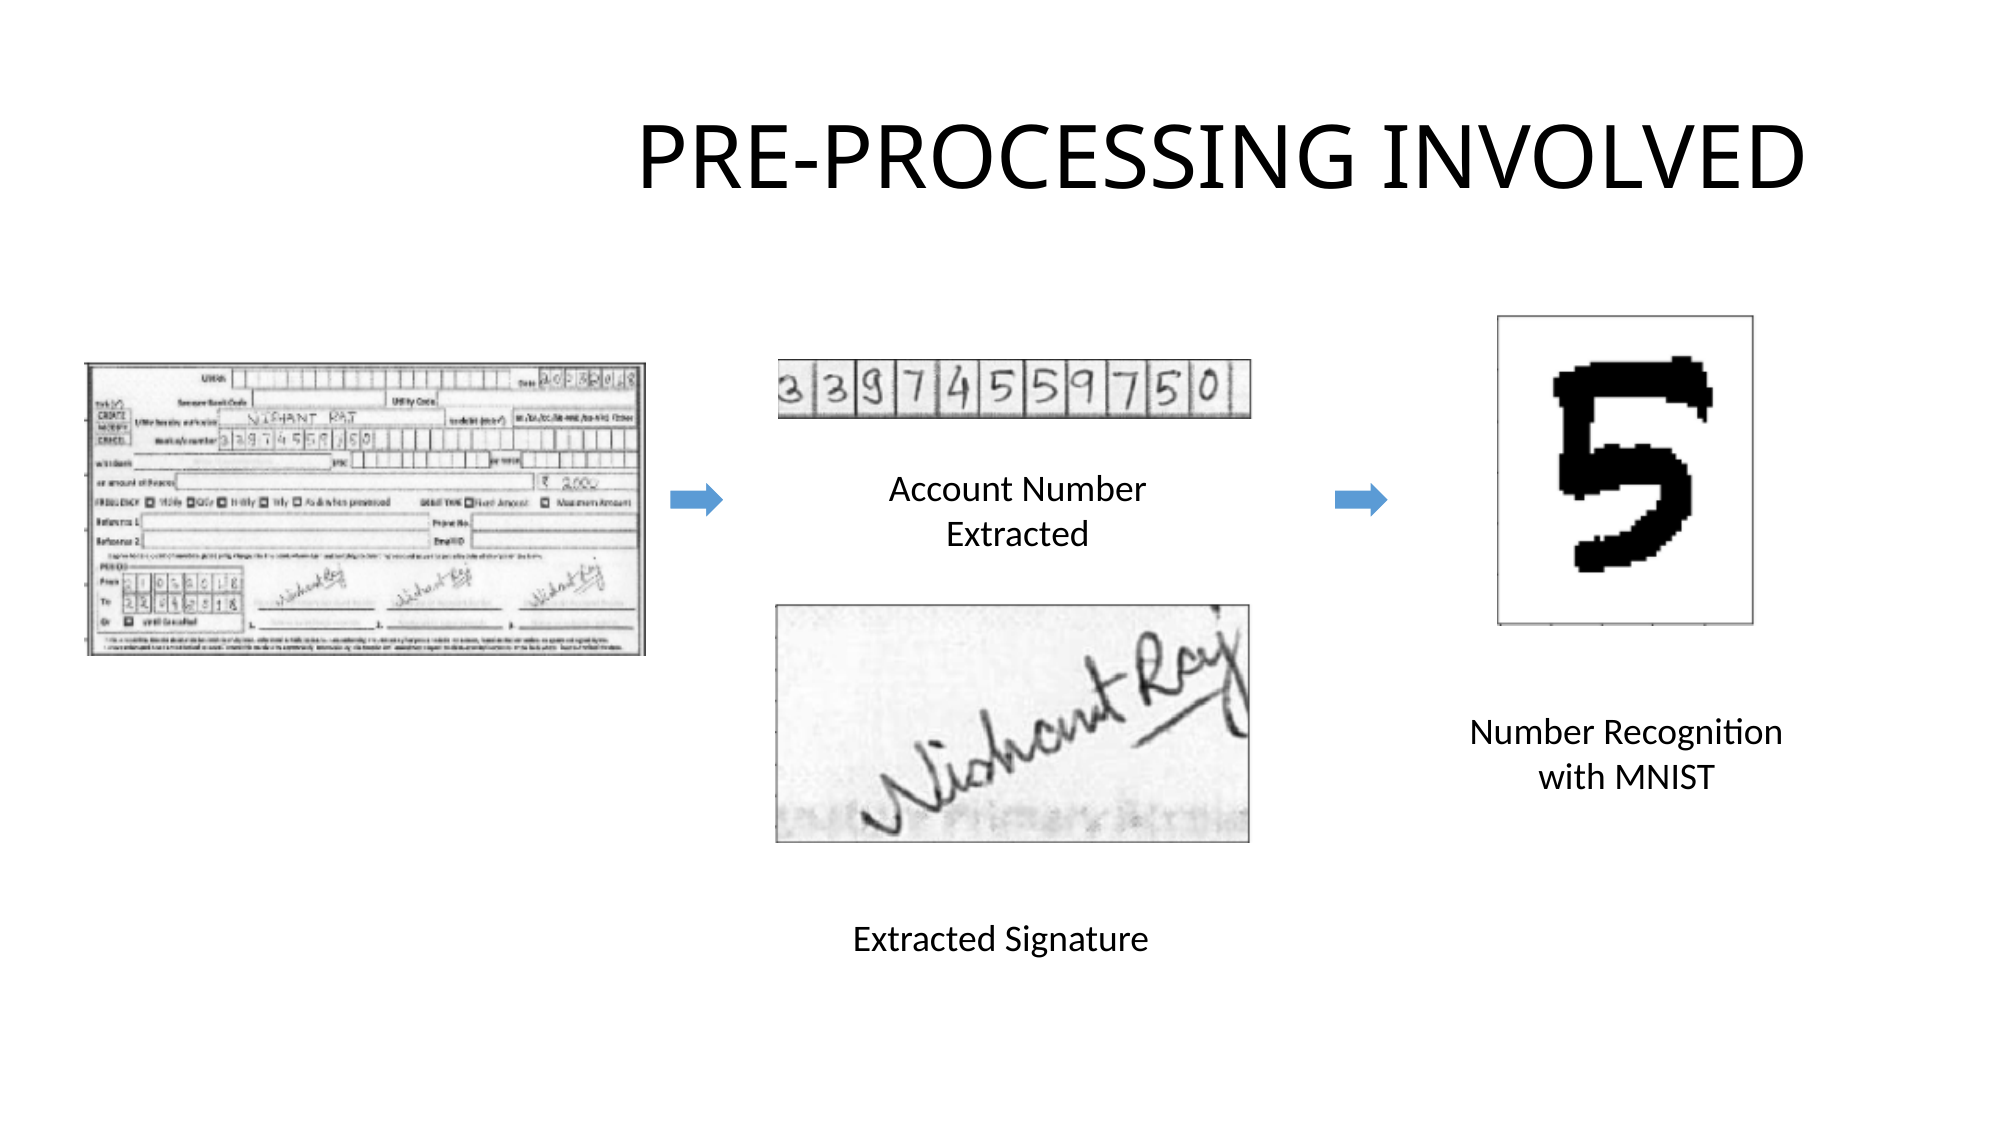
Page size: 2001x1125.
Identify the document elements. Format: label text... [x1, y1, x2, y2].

text_box Account Number Extracted [809, 456, 1227, 562]
picture [84, 359, 646, 656]
picture [778, 359, 1253, 419]
text_box [667, 474, 728, 525]
text_box Extracted Signature [778, 906, 1253, 967]
picture [1497, 314, 1757, 626]
picture [775, 603, 1253, 843]
title PRE-PROCESSING INVOLVED [68, 97, 1932, 223]
text_box Number Recognition with MNIST [1444, 699, 1809, 804]
text_box [1331, 474, 1393, 525]
list [68, 252, 1932, 1000]
